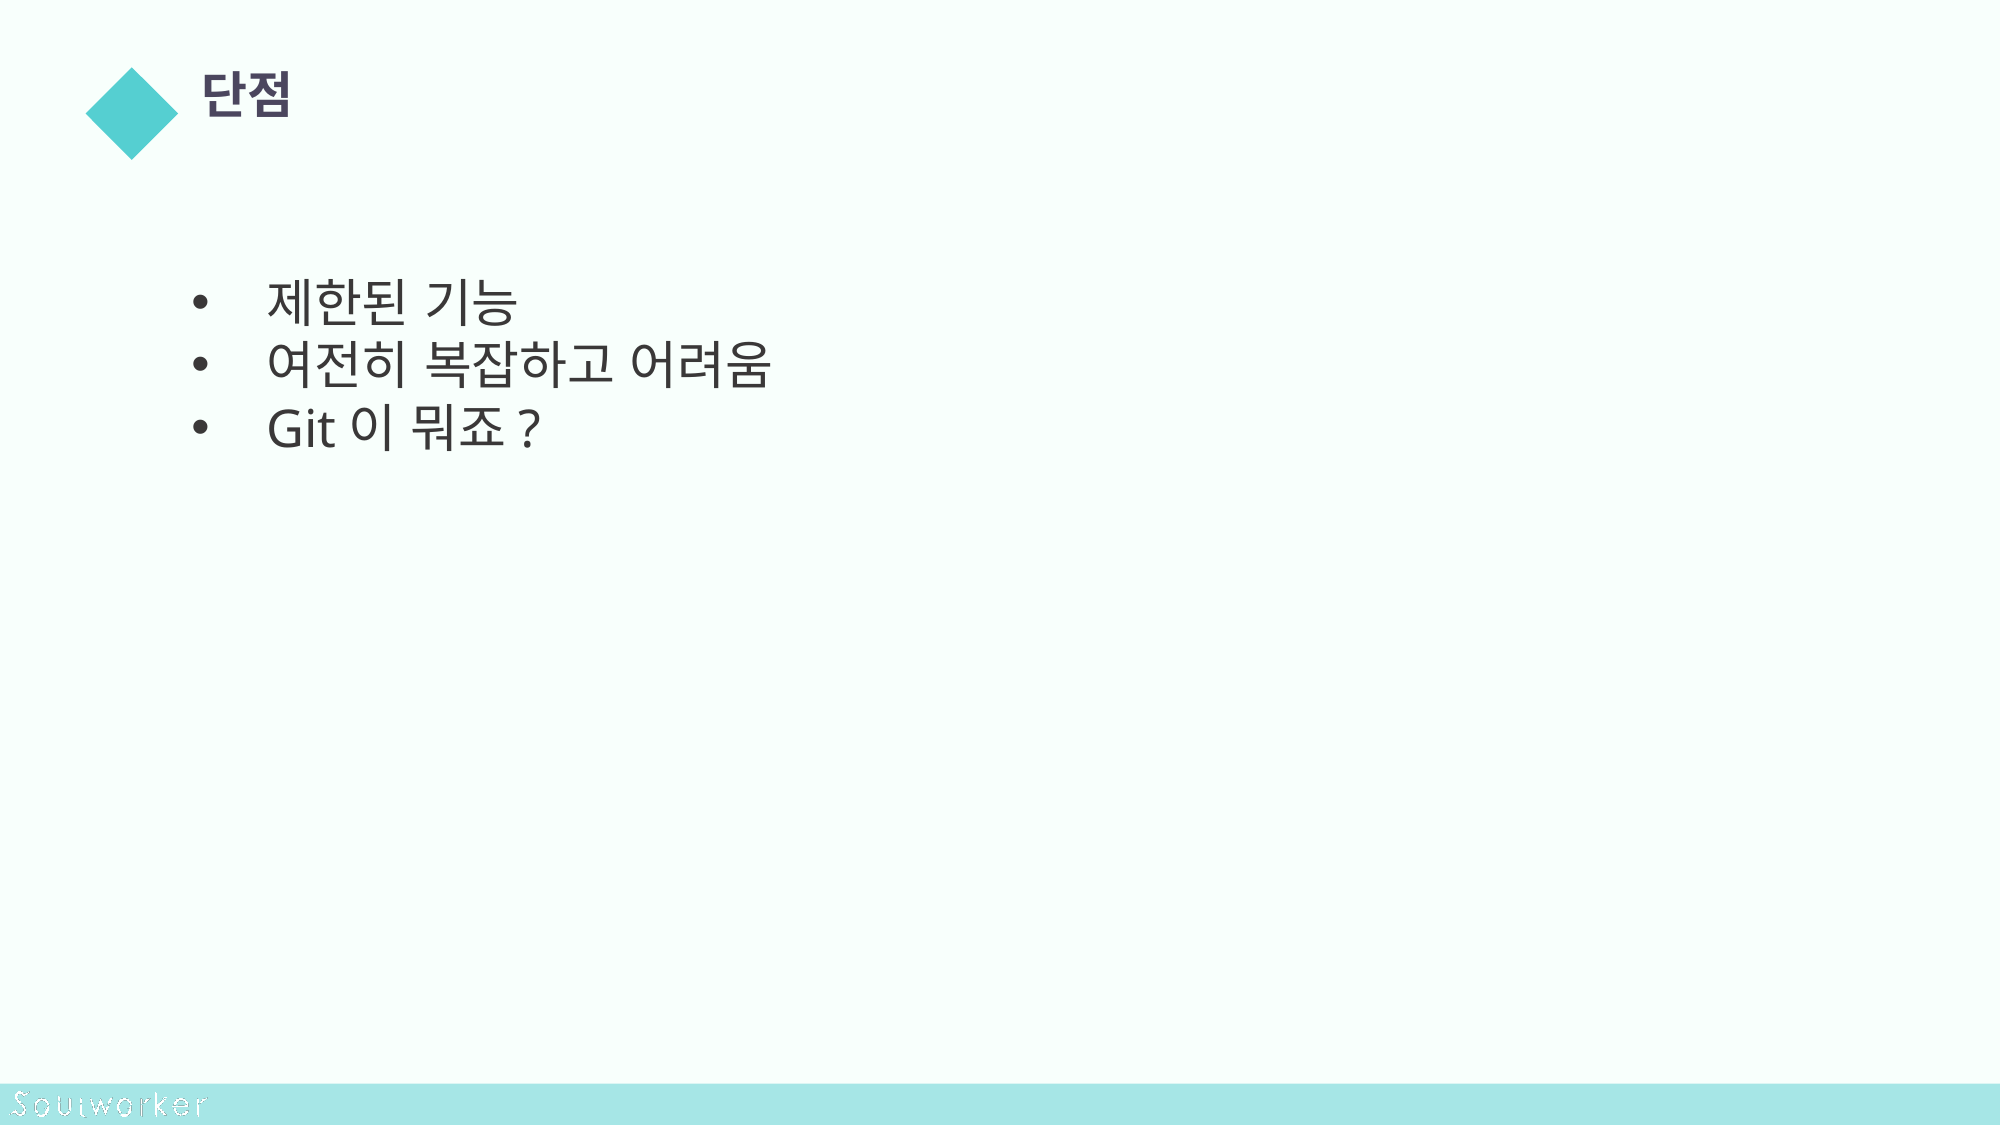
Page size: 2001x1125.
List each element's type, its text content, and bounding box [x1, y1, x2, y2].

picture [8, 1091, 208, 1118]
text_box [85, 55, 314, 160]
text_box 제한된 기능 여전히 복잡하고 어려움 Git이 뭐죠? [176, 200, 1373, 841]
